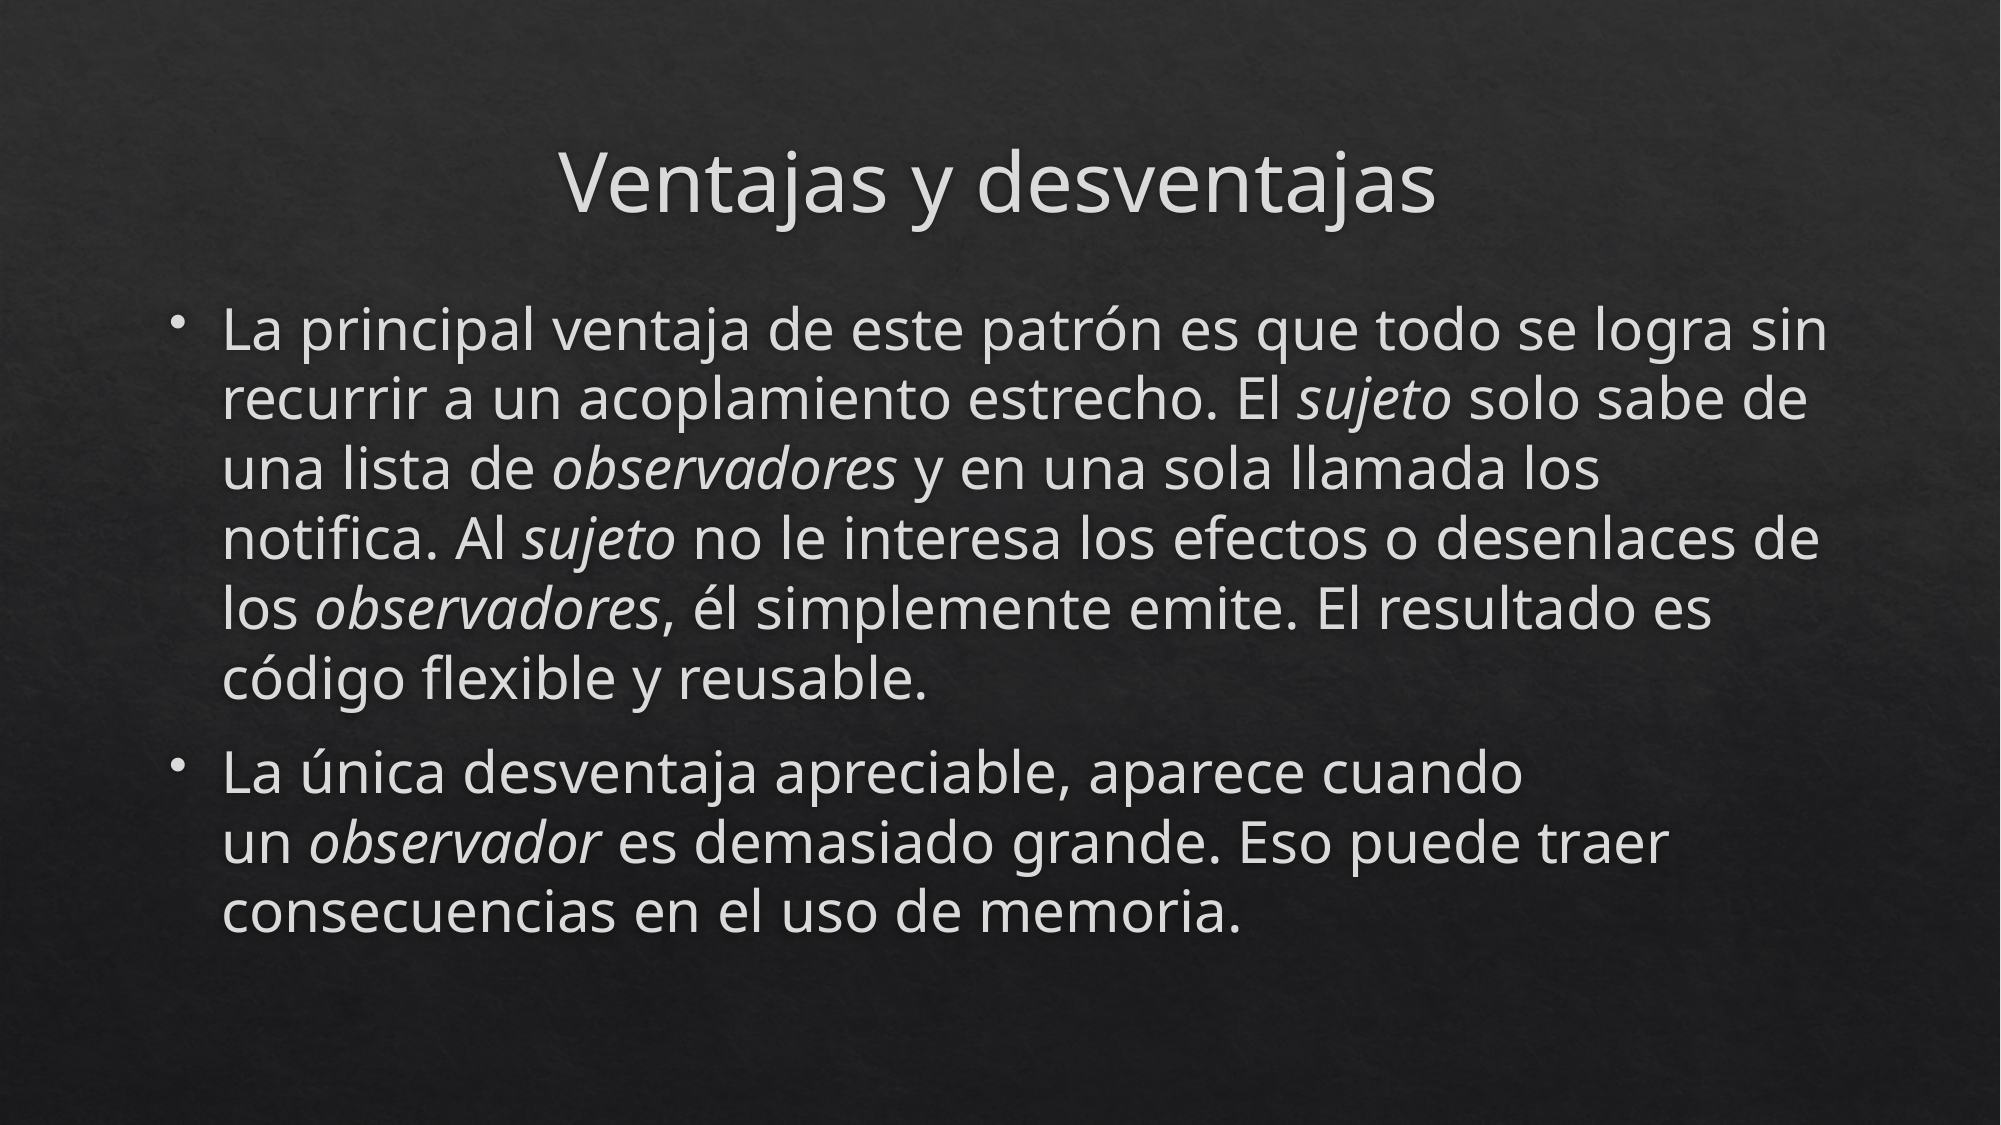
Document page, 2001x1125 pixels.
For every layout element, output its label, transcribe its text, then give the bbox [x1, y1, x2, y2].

list La principal ventaja de este patrón es que todo se logra sin recurrir a un acoplamiento estrecho. El sujeto solo sabe de una lista de observadores y en una sola llamada los notifica. Al sujeto no le interesa los efectos o desenlaces de los observadores, él simplemente emite. El resultado es código flexible y reusable. La única desventaja apreciable, aparece cuando un observador es demasiado grande. Eso puede traer consecuencias en el uso de memoria. [149, 284, 1849, 1125]
title Ventajas y desventajas [149, 99, 1849, 260]
